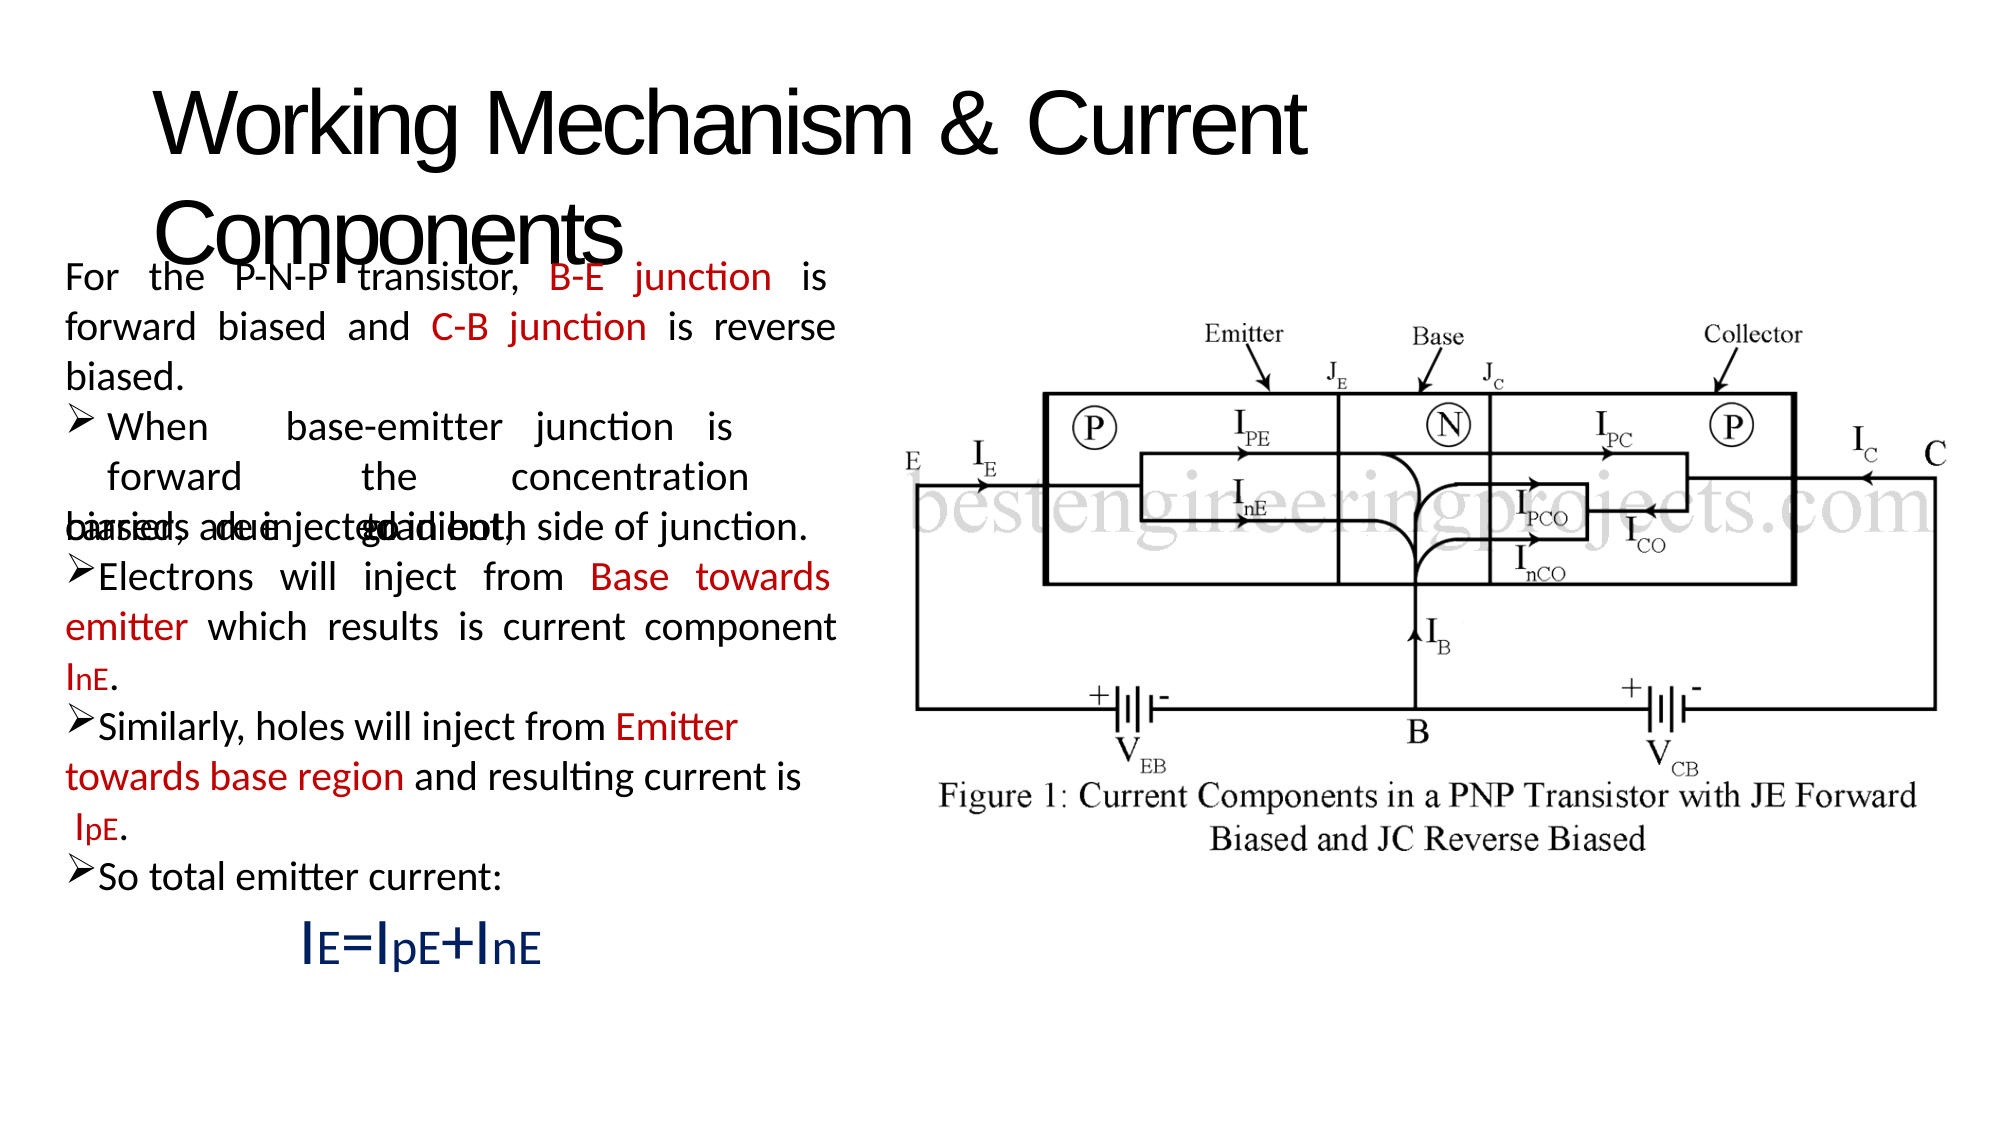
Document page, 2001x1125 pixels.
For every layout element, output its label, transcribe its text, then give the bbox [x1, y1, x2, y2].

title Working Mechanism & Current Components [150, 60, 1786, 283]
text_box For the P-N-P transistor, B-E junction is forward biased and C-B junction is reverse biased. [62, 246, 857, 396]
text_box carriers are injected in both side of junction. Electrons will inject from Base towards emitter which results is current component InE. Similarly, holes will inject from Emitter towards base region and resulting current is IpE. So total emitter current: IE=IpE+InE [62, 496, 857, 978]
text_box the concentration gradient, [358, 446, 857, 496]
text_box [905, 323, 1947, 851]
text_box When base-emitter junction is forward biased, due to [62, 396, 857, 496]
